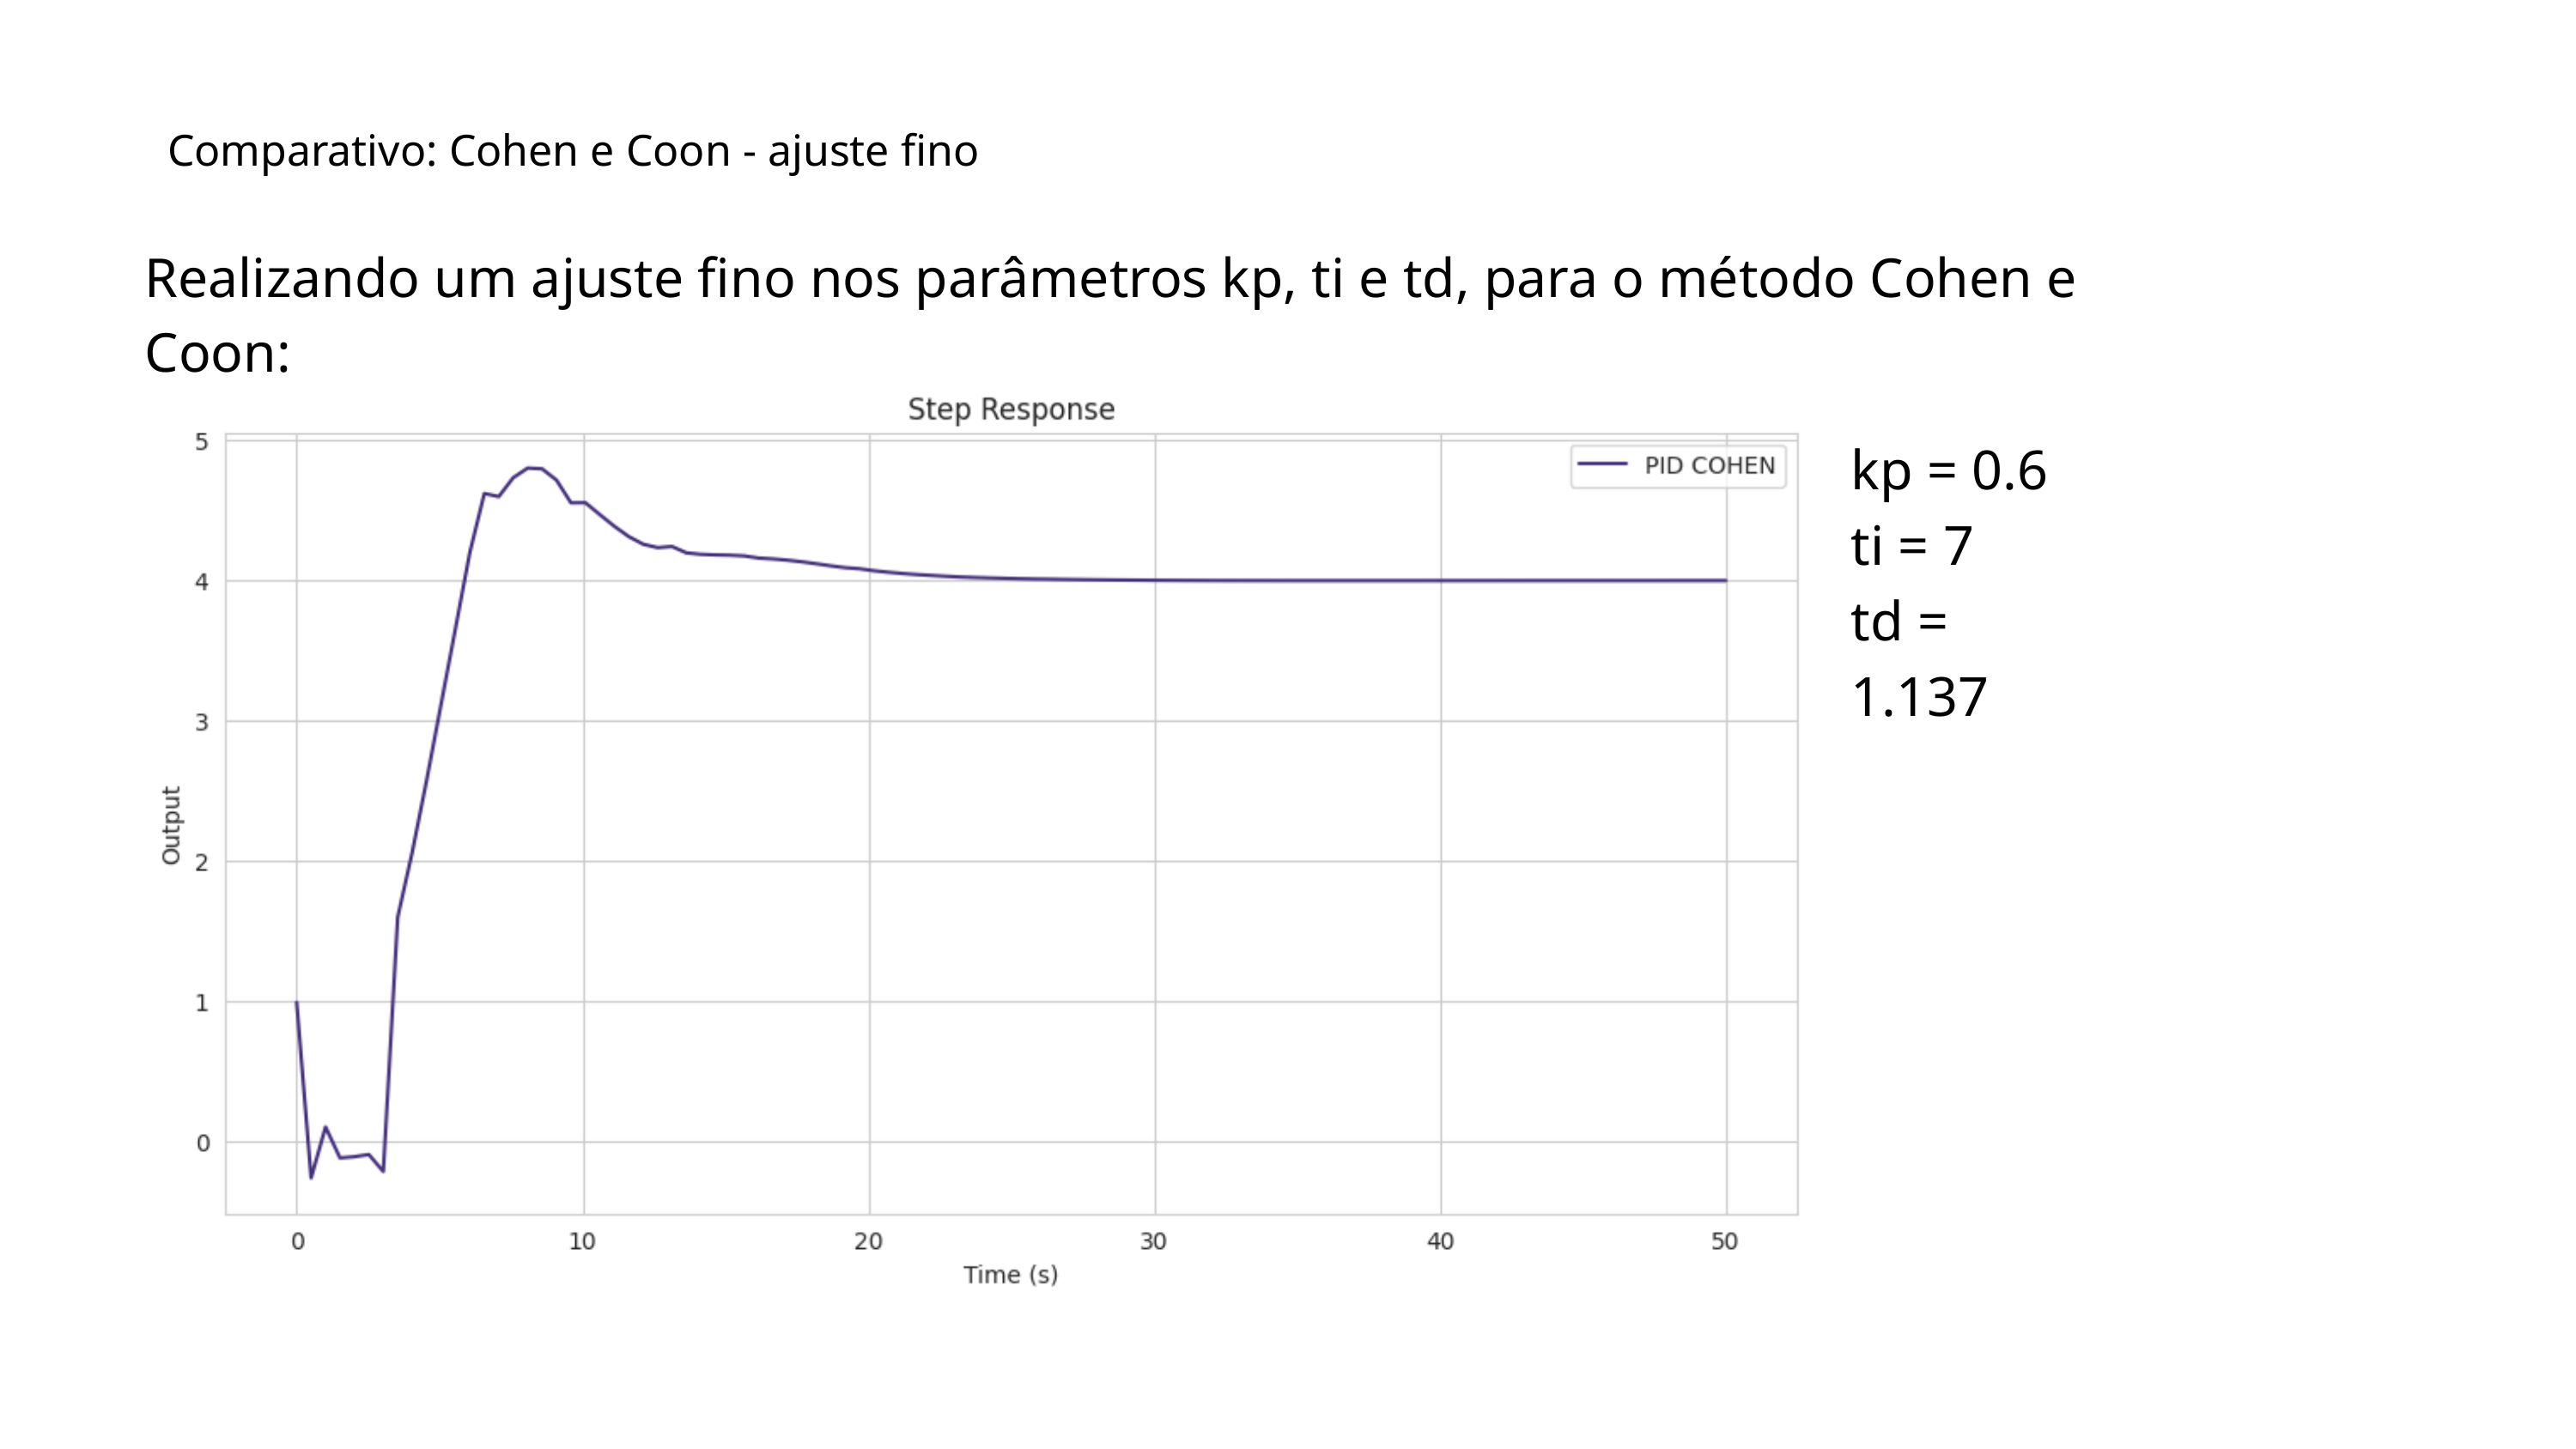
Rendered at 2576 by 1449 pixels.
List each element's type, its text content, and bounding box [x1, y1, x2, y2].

text_box Realizando um ajuste fino nos parâmetros kp, ti e td, para o método Cohen e Coon: [144, 232, 2229, 383]
text_box [144, 383, 1814, 1304]
text_box kp = 0.6 ti = 7 td = 1.137 [1850, 424, 2093, 803]
text_box Comparativo: Cohen e Coon - ajuste fino [144, 114, 1003, 175]
